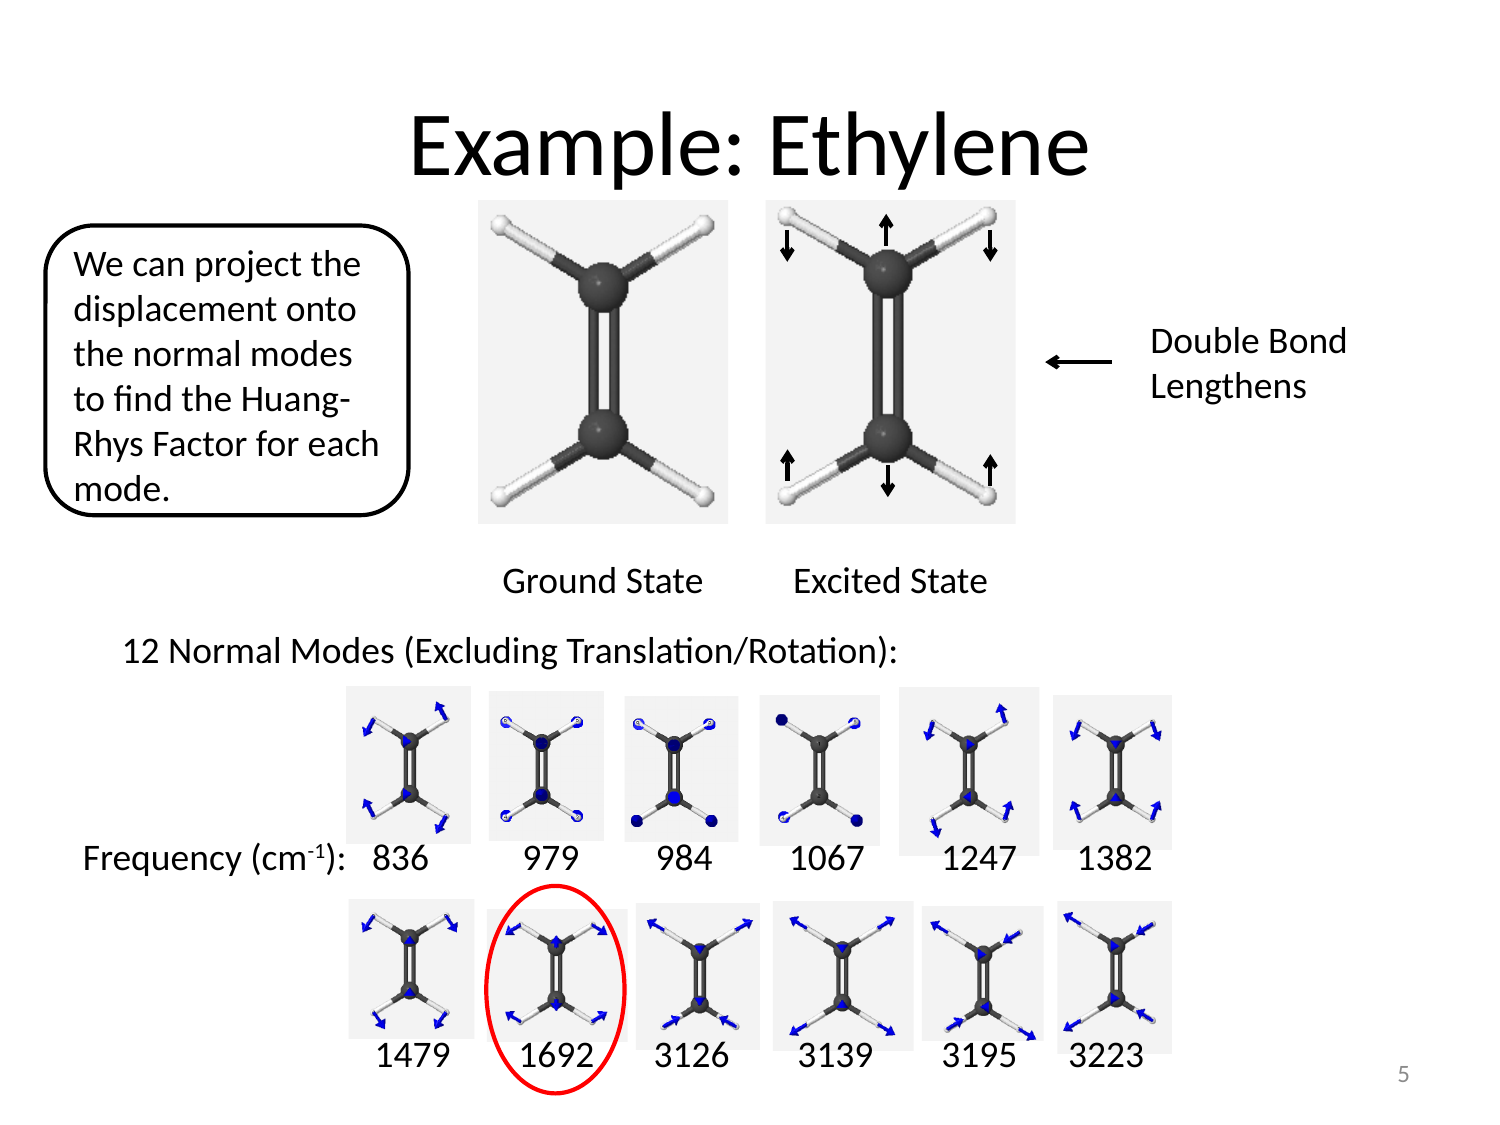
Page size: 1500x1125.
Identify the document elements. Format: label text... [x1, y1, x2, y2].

text_box [534, 1091, 576, 1096]
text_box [58, 618, 1179, 1084]
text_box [45, 225, 409, 520]
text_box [477, 199, 1374, 610]
title Example: Ethylene [75, 45, 1425, 233]
slide_number 5 [1074, 1042, 1425, 1103]
